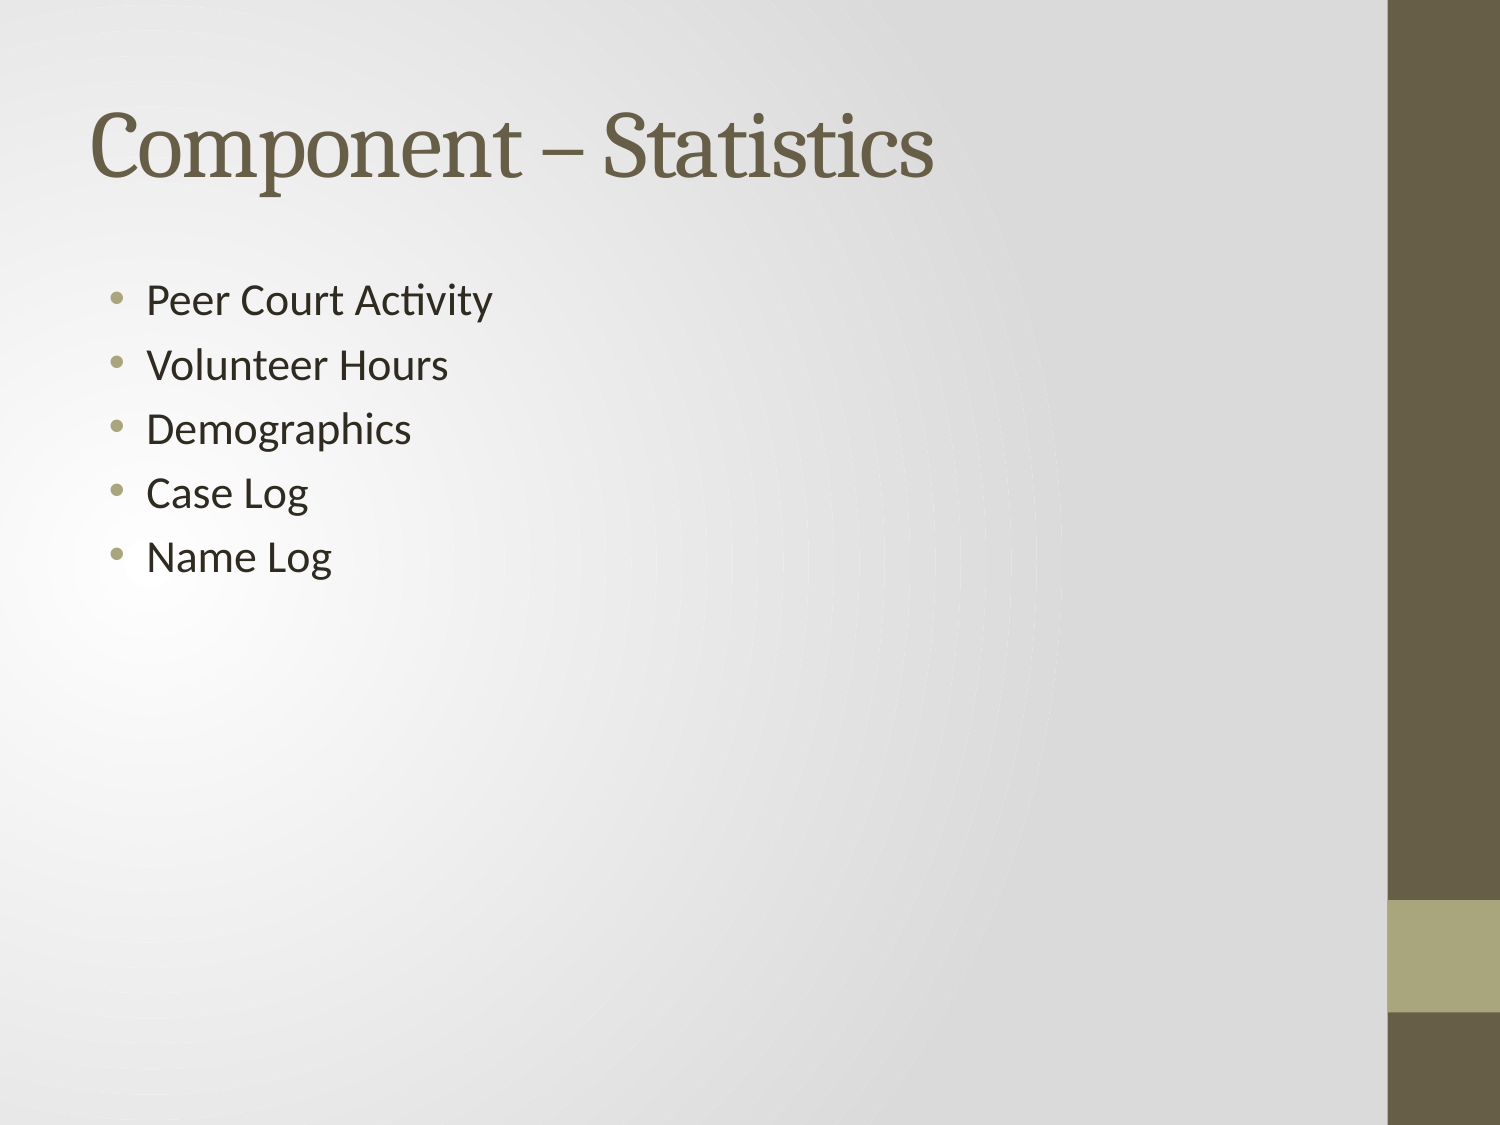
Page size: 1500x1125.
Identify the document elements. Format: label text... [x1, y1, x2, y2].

list Peer Court Activity Volunteer Hours Demographics Case Log Name Log [75, 262, 1325, 1050]
title Component – Statistics [75, 45, 1325, 233]
